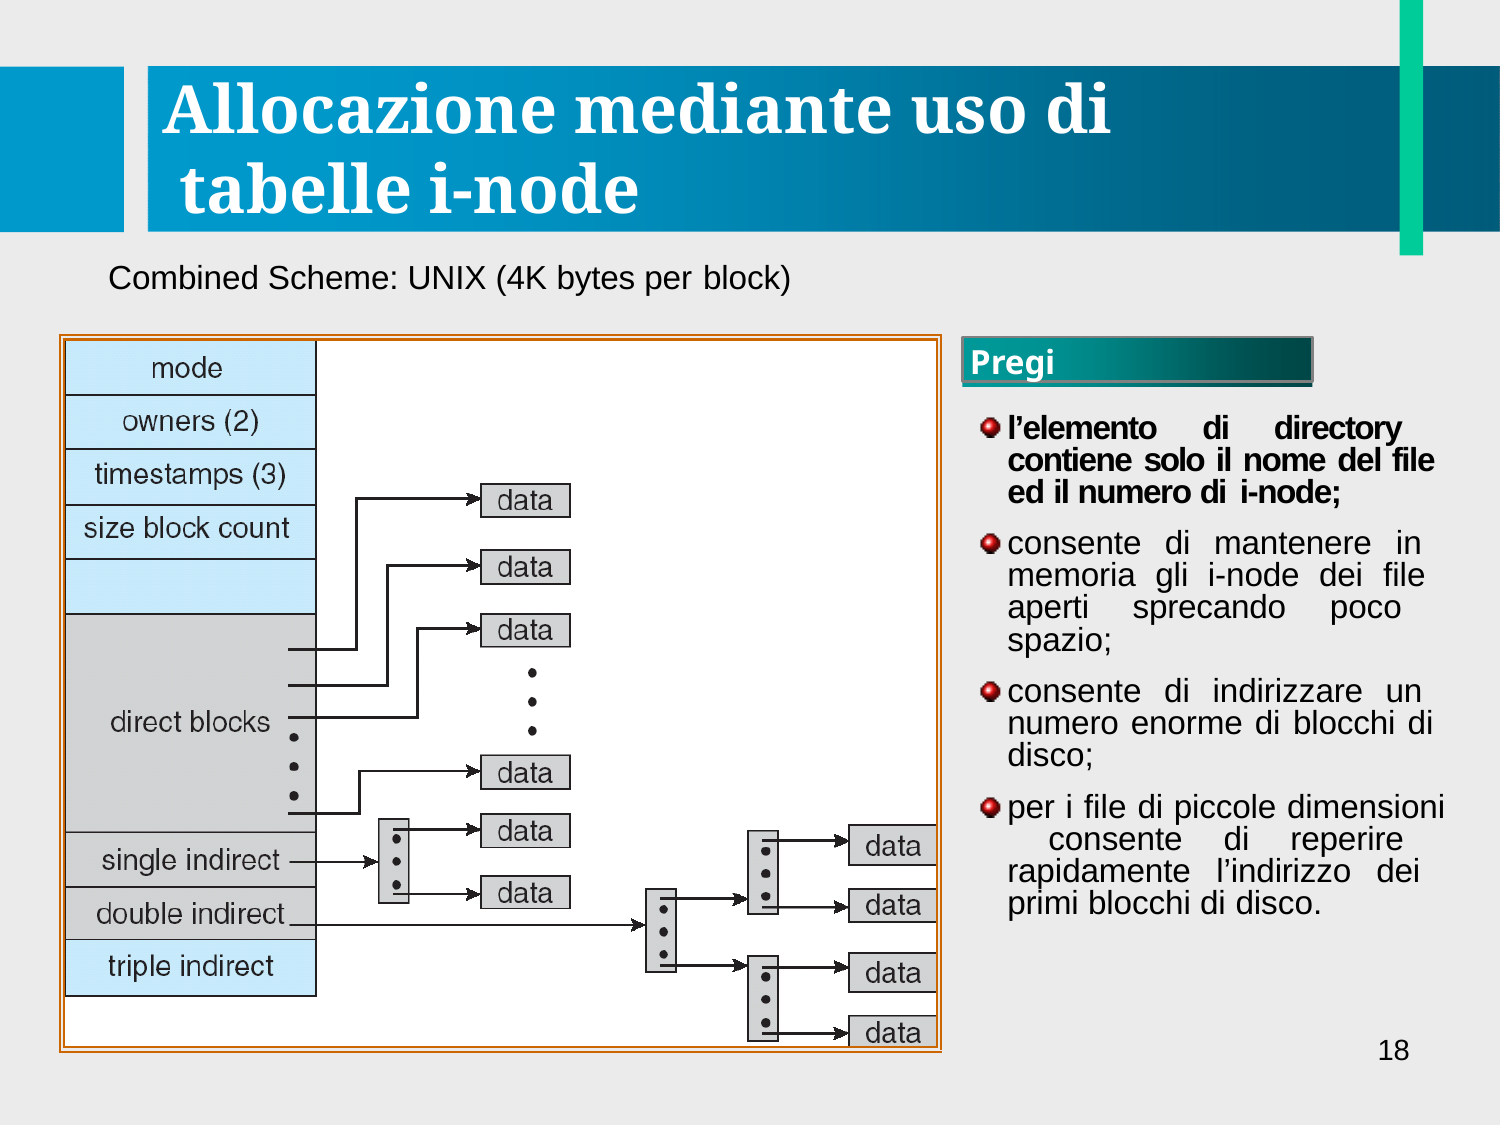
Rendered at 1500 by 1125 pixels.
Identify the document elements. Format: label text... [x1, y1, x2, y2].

text_box Pregi [962, 336, 1313, 382]
text_box [977, 678, 1001, 702]
text_box Combined Scheme: UNIX (4K bytes per block) [106, 253, 807, 296]
text_box [1399, 0, 1424, 256]
text_box 18 [1375, 1029, 1413, 1067]
text_box [977, 794, 1001, 818]
text_box [0, 66, 124, 233]
text_box [962, 382, 1313, 387]
title Allocazione mediante uso di tabelle i-node [147, 64, 1399, 255]
text_box [977, 414, 1001, 438]
text_box [977, 530, 1001, 554]
text_box [1424, 66, 1500, 232]
text_box l’elemento di directory contiene solo il nome del file ed il numero di i-node; consente di mantenere in memoria gli i-node dei file aperti sprecando poco spazio; consente di indirizzare un numero enorme di blocchi di disco; per i file di piccole dimensioni consente di reperire rapidamente l’indirizzo dei primi blocchi di disco. [1005, 404, 1447, 922]
text_box [64, 340, 936, 1047]
